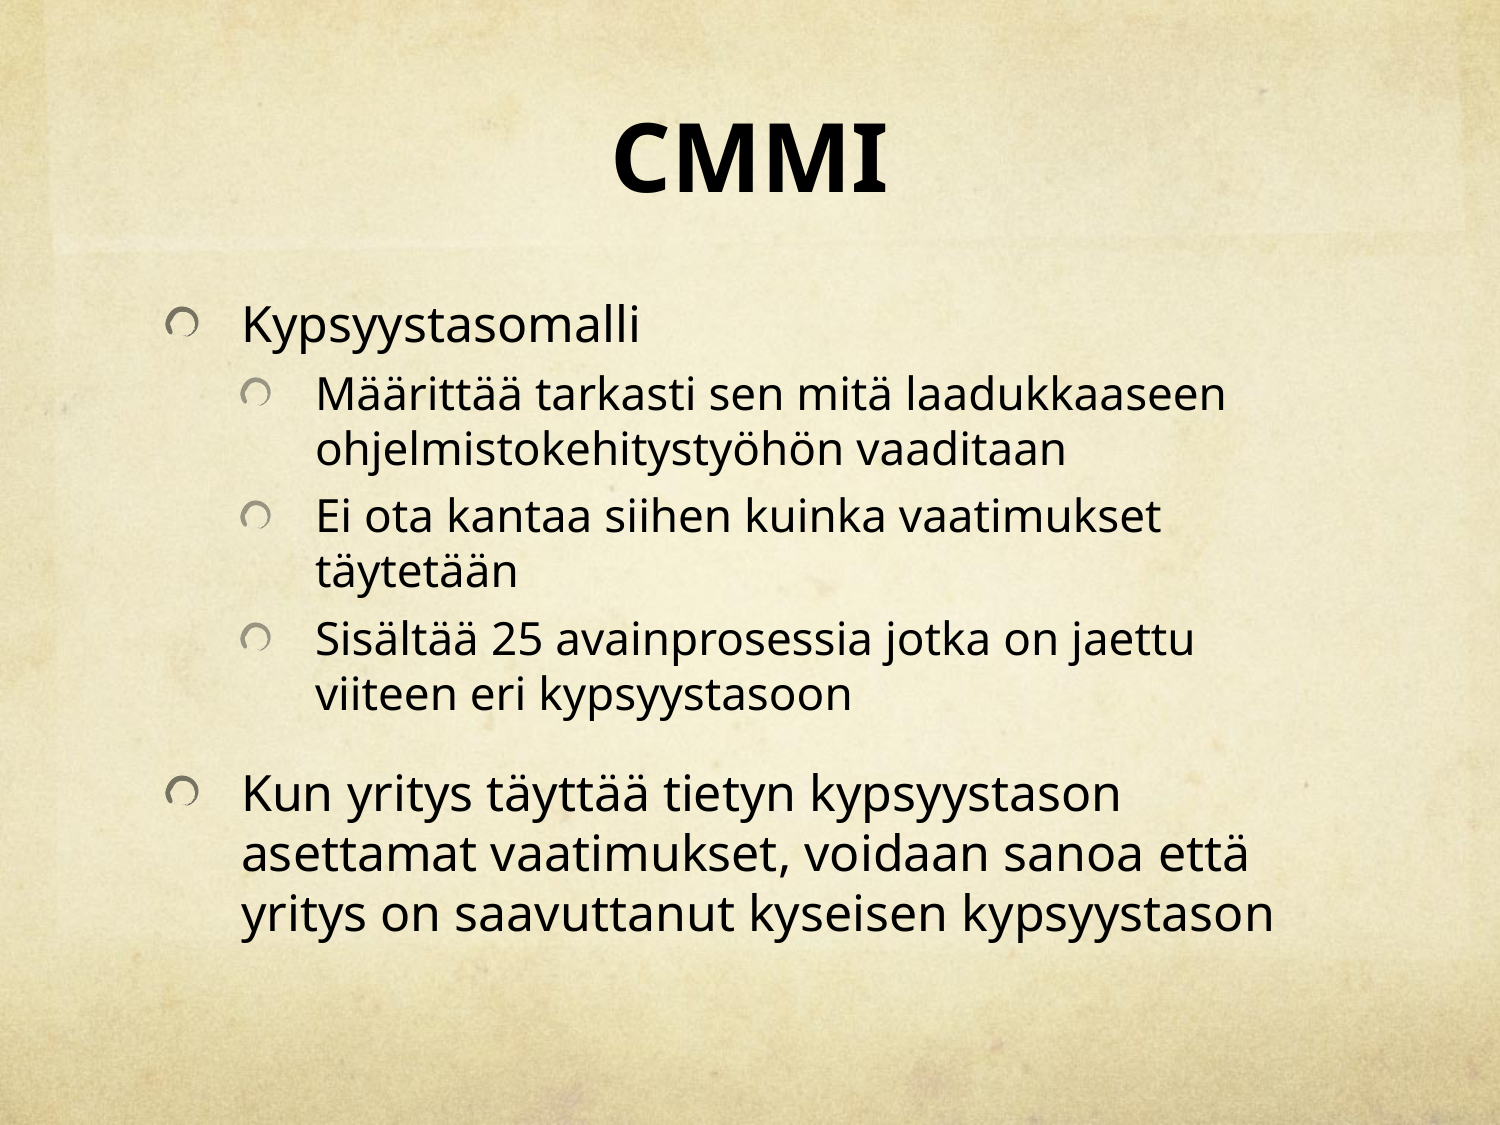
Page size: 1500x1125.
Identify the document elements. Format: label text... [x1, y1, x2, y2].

picture [0, 0, 1500, 1125]
title CMMI [150, 82, 1350, 225]
list Kypsyystasomalli Määrittää tarkasti sen mitä laadukkaaseen ohjelmistokehitystyöhön vaaditaan Ei ota kantaa siihen kuinka vaatimukset täytetään Sisältää 25 avainprosessia jotka on jaettu viiteen eri kypsyystasoon Kun yritys täyttää tietyn kypsyystason asettamat vaatimukset, voidaan sanoa että yritys on saavuttanut kyseisen kypsyystason [150, 284, 1350, 950]
